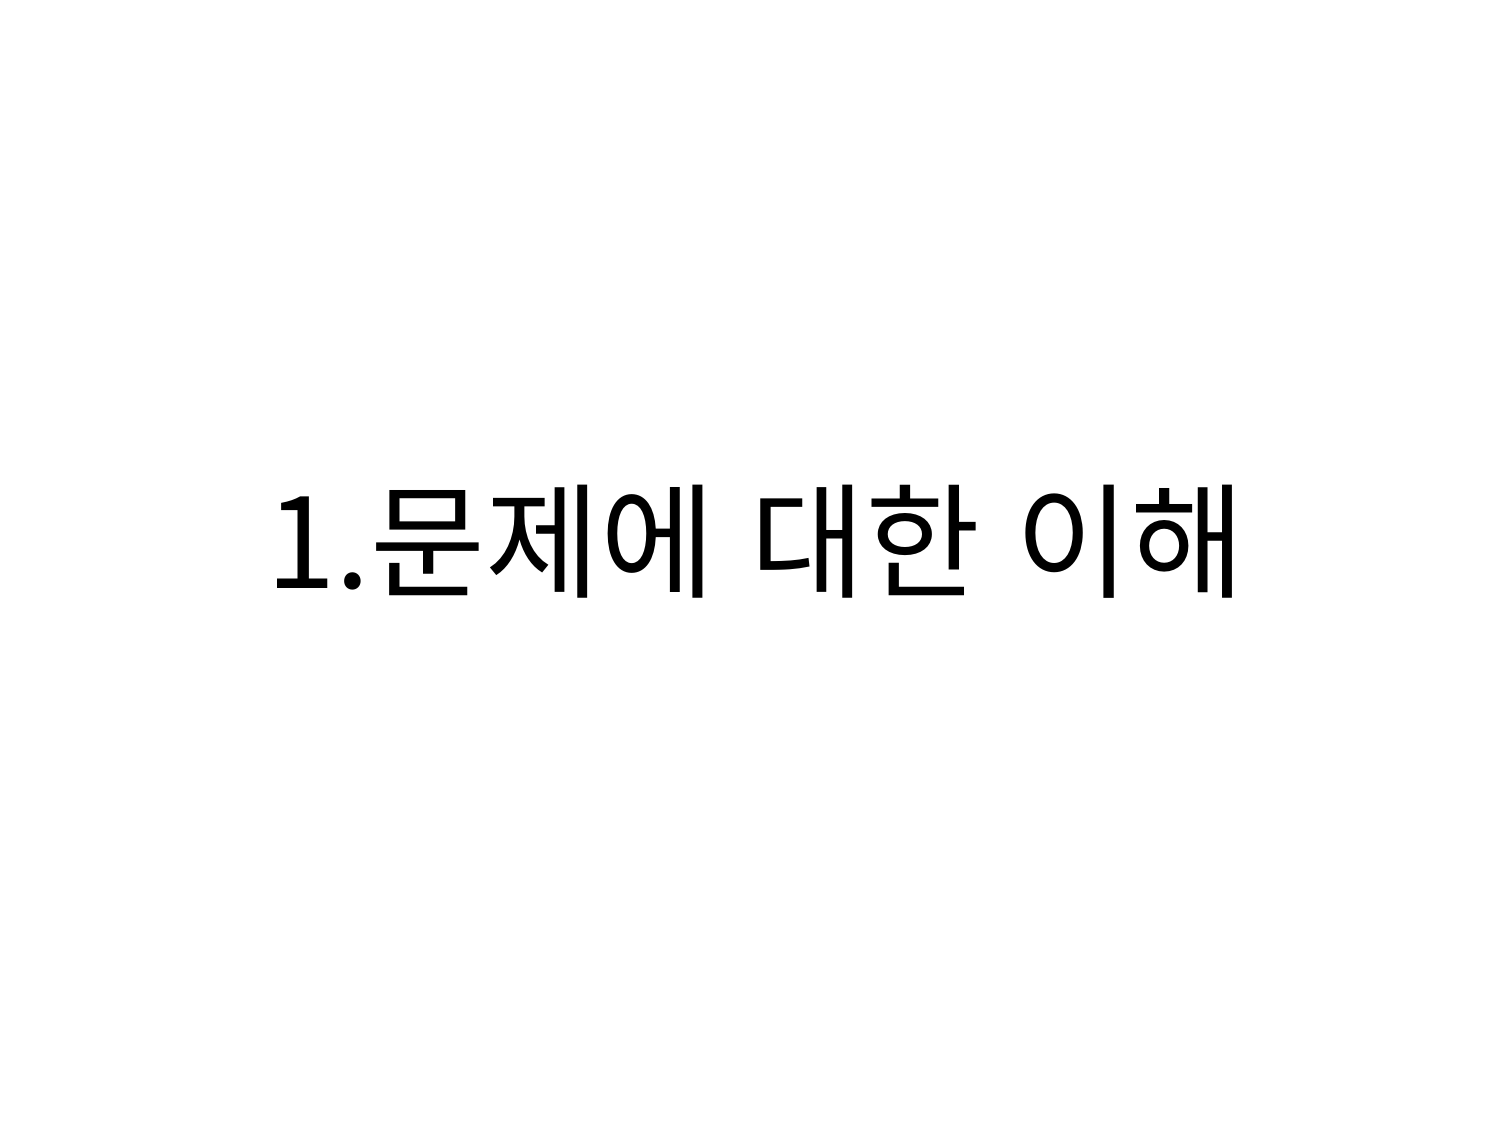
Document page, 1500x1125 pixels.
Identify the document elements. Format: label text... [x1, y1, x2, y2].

text_box 문제에 대한 이해 [182, 456, 1329, 621]
